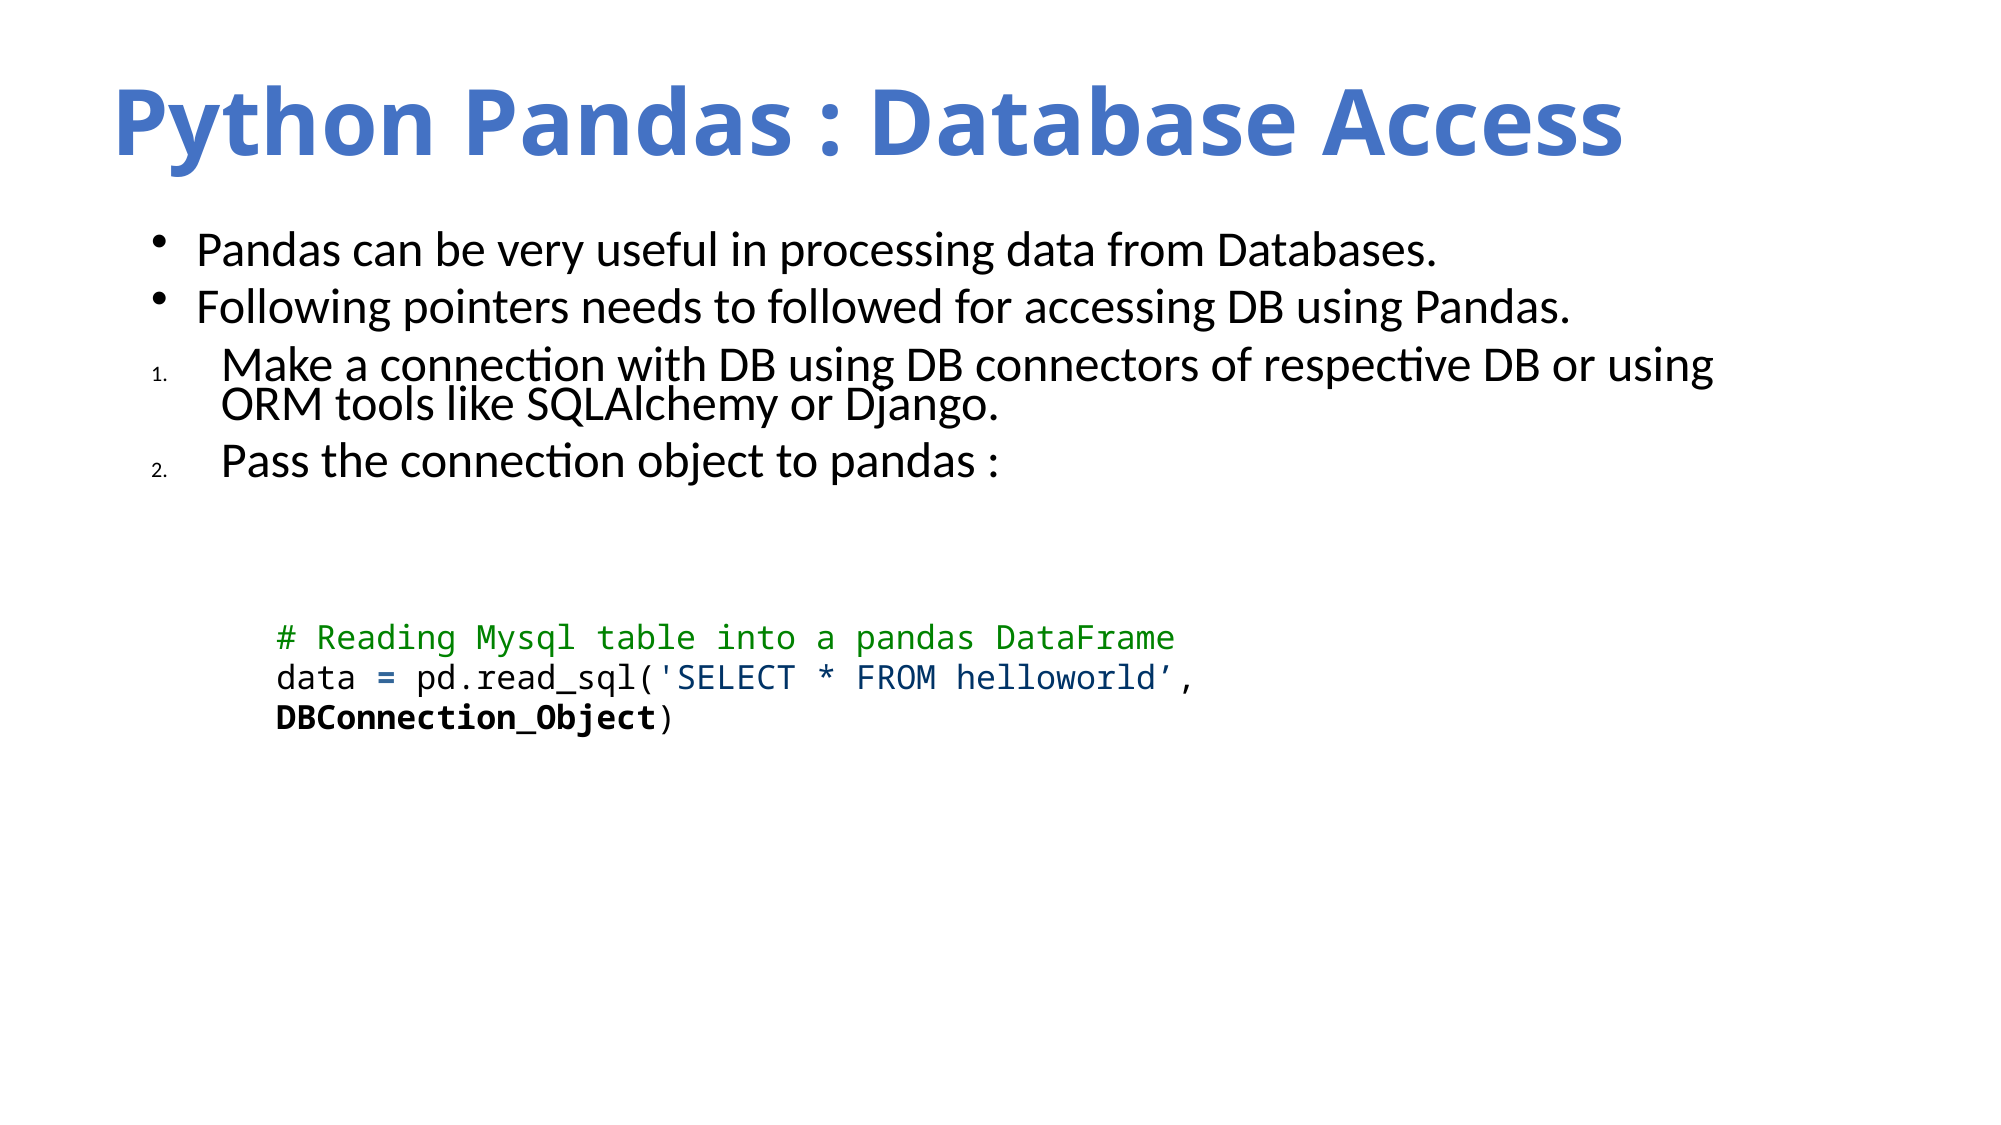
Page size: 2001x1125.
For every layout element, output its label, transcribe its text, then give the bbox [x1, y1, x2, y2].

text_box # Reading Mysql table into a pandas DataFrame data = pd.read_sql('SELECT * FROM helloworld’, DBConnection_Object) [276, 616, 1594, 736]
list Pandas can be very useful in processing data from Databases. Following pointers needs to followed for accessing DB using Pandas. Make a connection with DB using DB connectors of respective DB or using ORM tools like SQLAlchemy or Django. Pass the connection object to pandas : [120, 226, 1774, 495]
title Python Pandas : Database Access [96, 64, 1822, 183]
